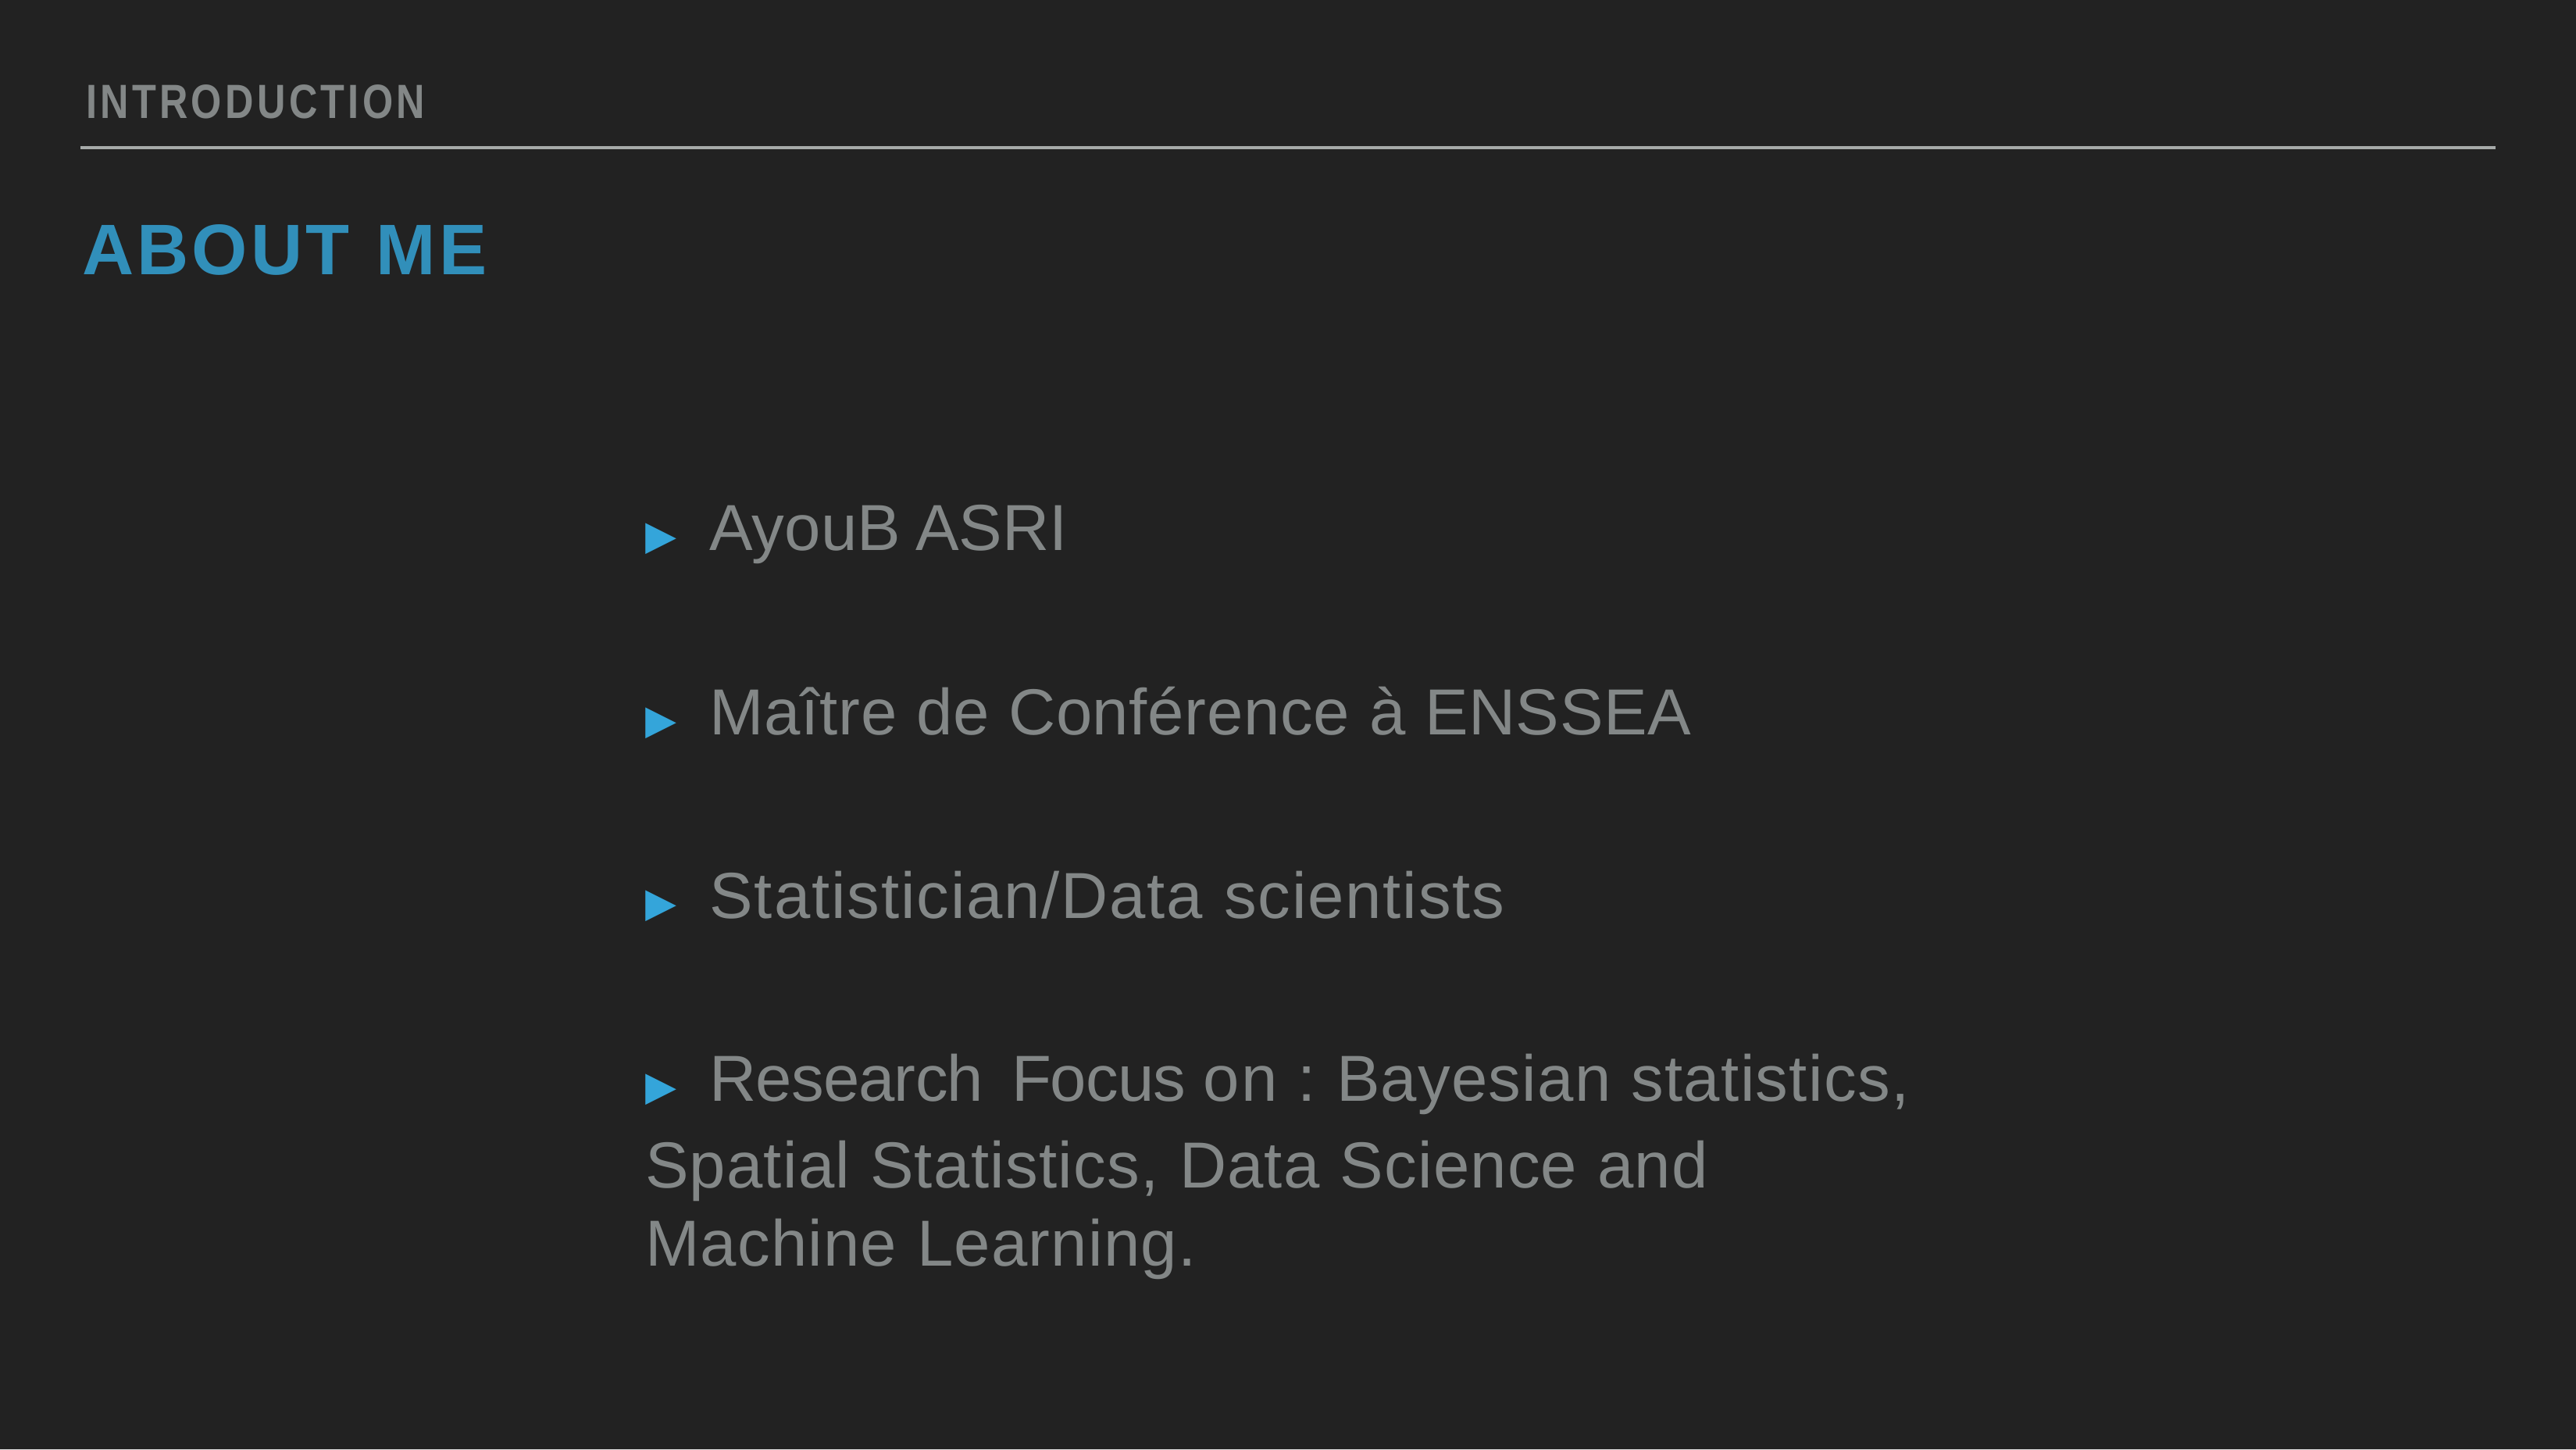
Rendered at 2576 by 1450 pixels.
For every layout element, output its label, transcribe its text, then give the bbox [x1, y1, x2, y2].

text_box INTRODUCTION [84, 68, 432, 128]
text_box ▸ AyouB ASRI ▸ Maître de Conférence à ENSSEA ▸ Statistician/Data scientists ▸ Research Focus on : Bayesian statistics, Spatial Statistics, Data Science and Machine Learning. [643, 441, 1932, 1279]
text_box ABOUT ME [80, 201, 507, 289]
text_box [0, 0, 2576, 1450]
